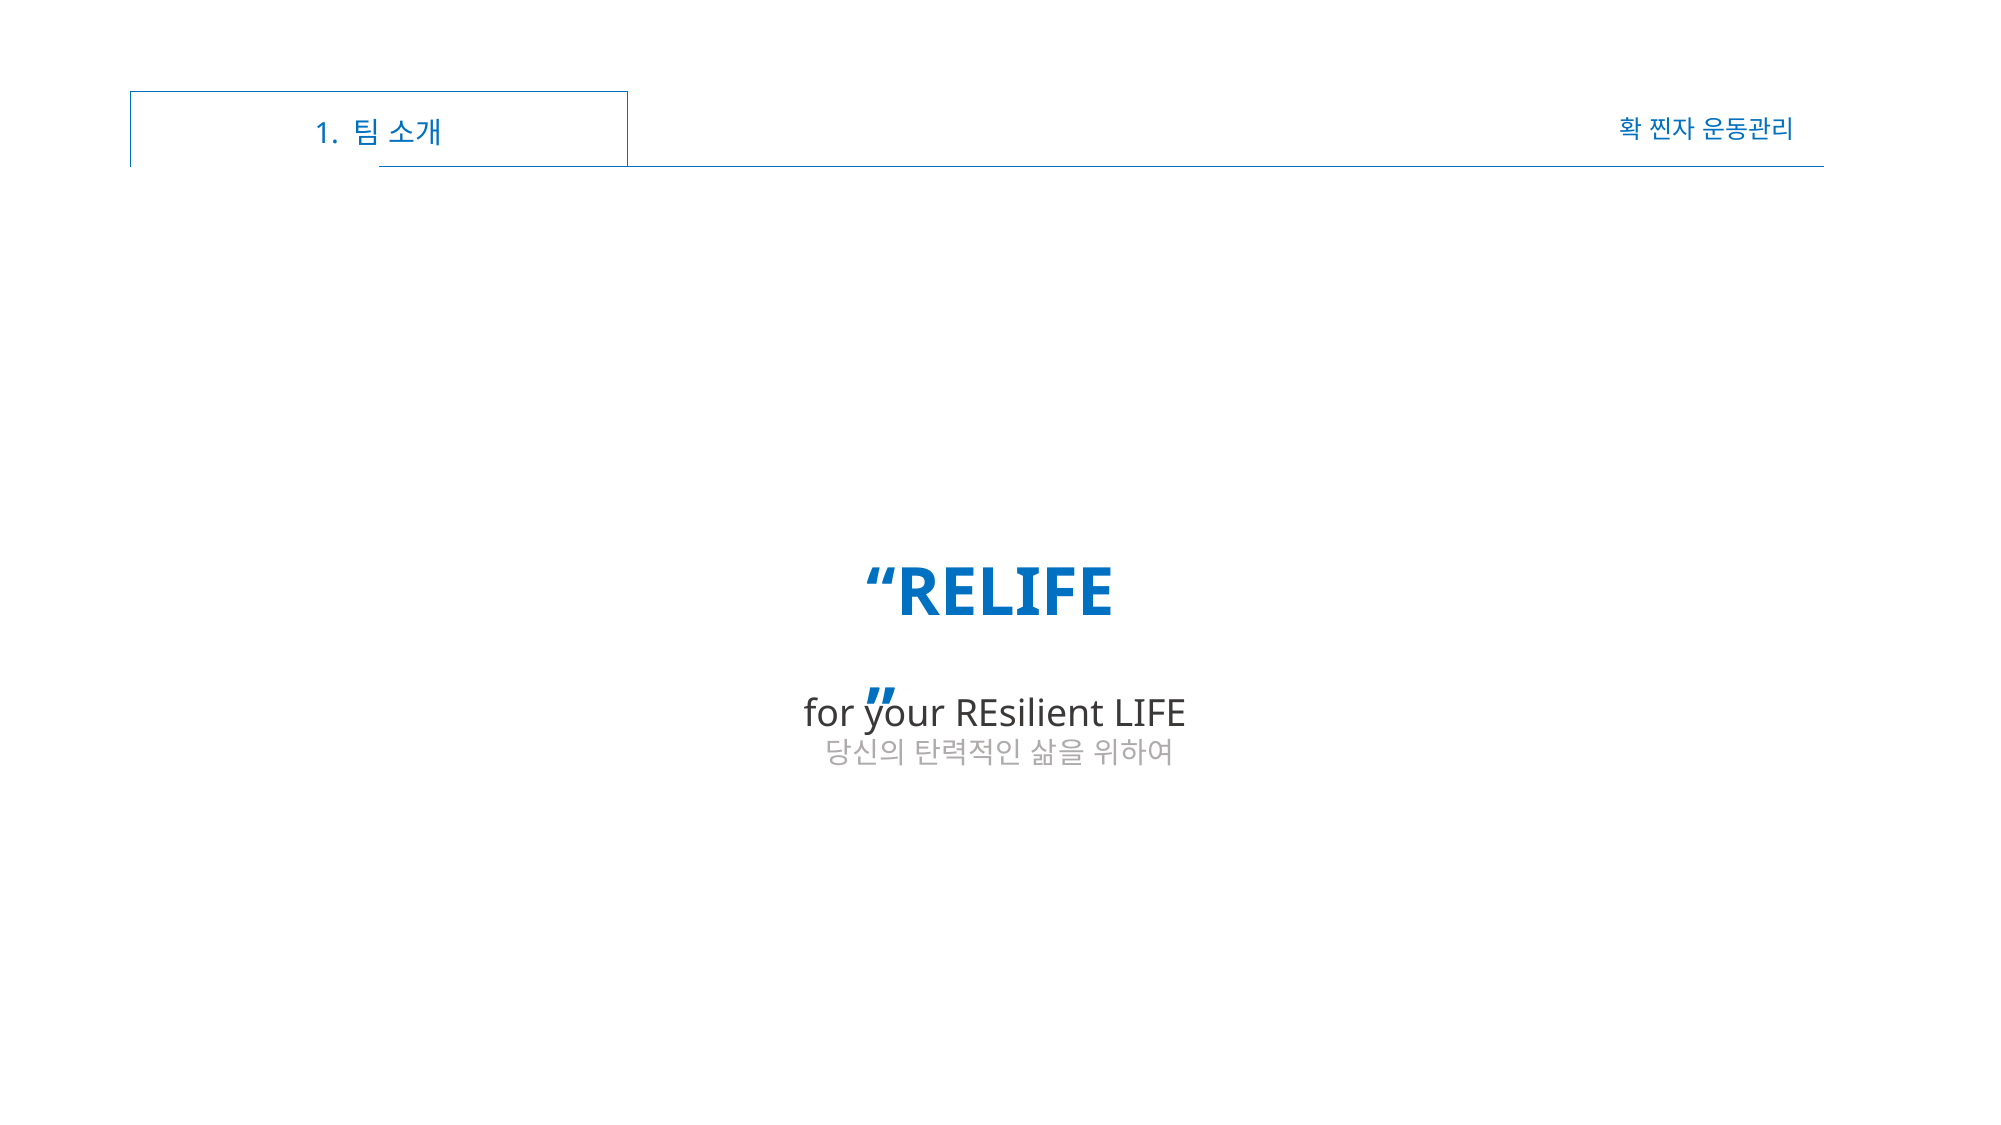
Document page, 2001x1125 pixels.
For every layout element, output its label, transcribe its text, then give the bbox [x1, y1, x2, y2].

text_box for your REsilient LIFE 당신의 탄력적인 삶을 위하여 [193, 681, 1807, 777]
text_box “RELIFE” [851, 501, 1149, 681]
text_box [130, 91, 628, 167]
text_box 1. 팀 소개 [299, 106, 458, 157]
text_box 확 찐자 운동관리 [1604, 106, 1810, 152]
